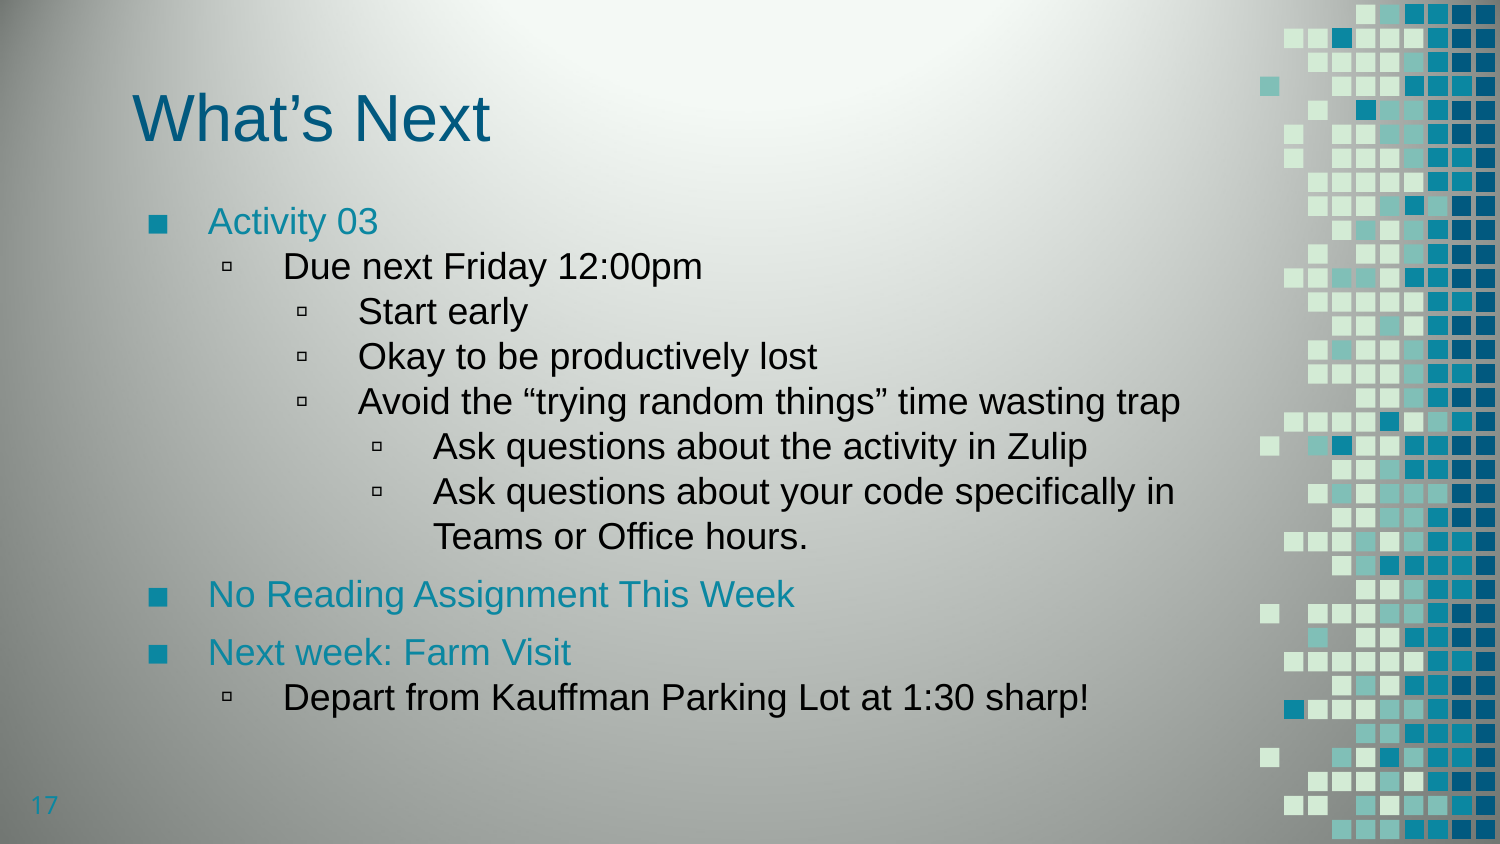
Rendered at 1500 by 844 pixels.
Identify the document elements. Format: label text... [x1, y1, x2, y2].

picture [0, 0, 1500, 844]
slide_number 17 [15, 774, 105, 839]
title What’s Next [117, 29, 1227, 170]
list Activity 03 Due next Friday 12:00pm Start early Okay to be productively lost Avoid the “trying random things” time wasting trap Ask questions about the activity in Zulip Ask questions about your code specifically in Teams or Office hours. No Reading Assignment This Week Next week: Farm Visit Depart from Kauffman Parking Lot at 1:30 sharp! [117, 182, 1227, 774]
